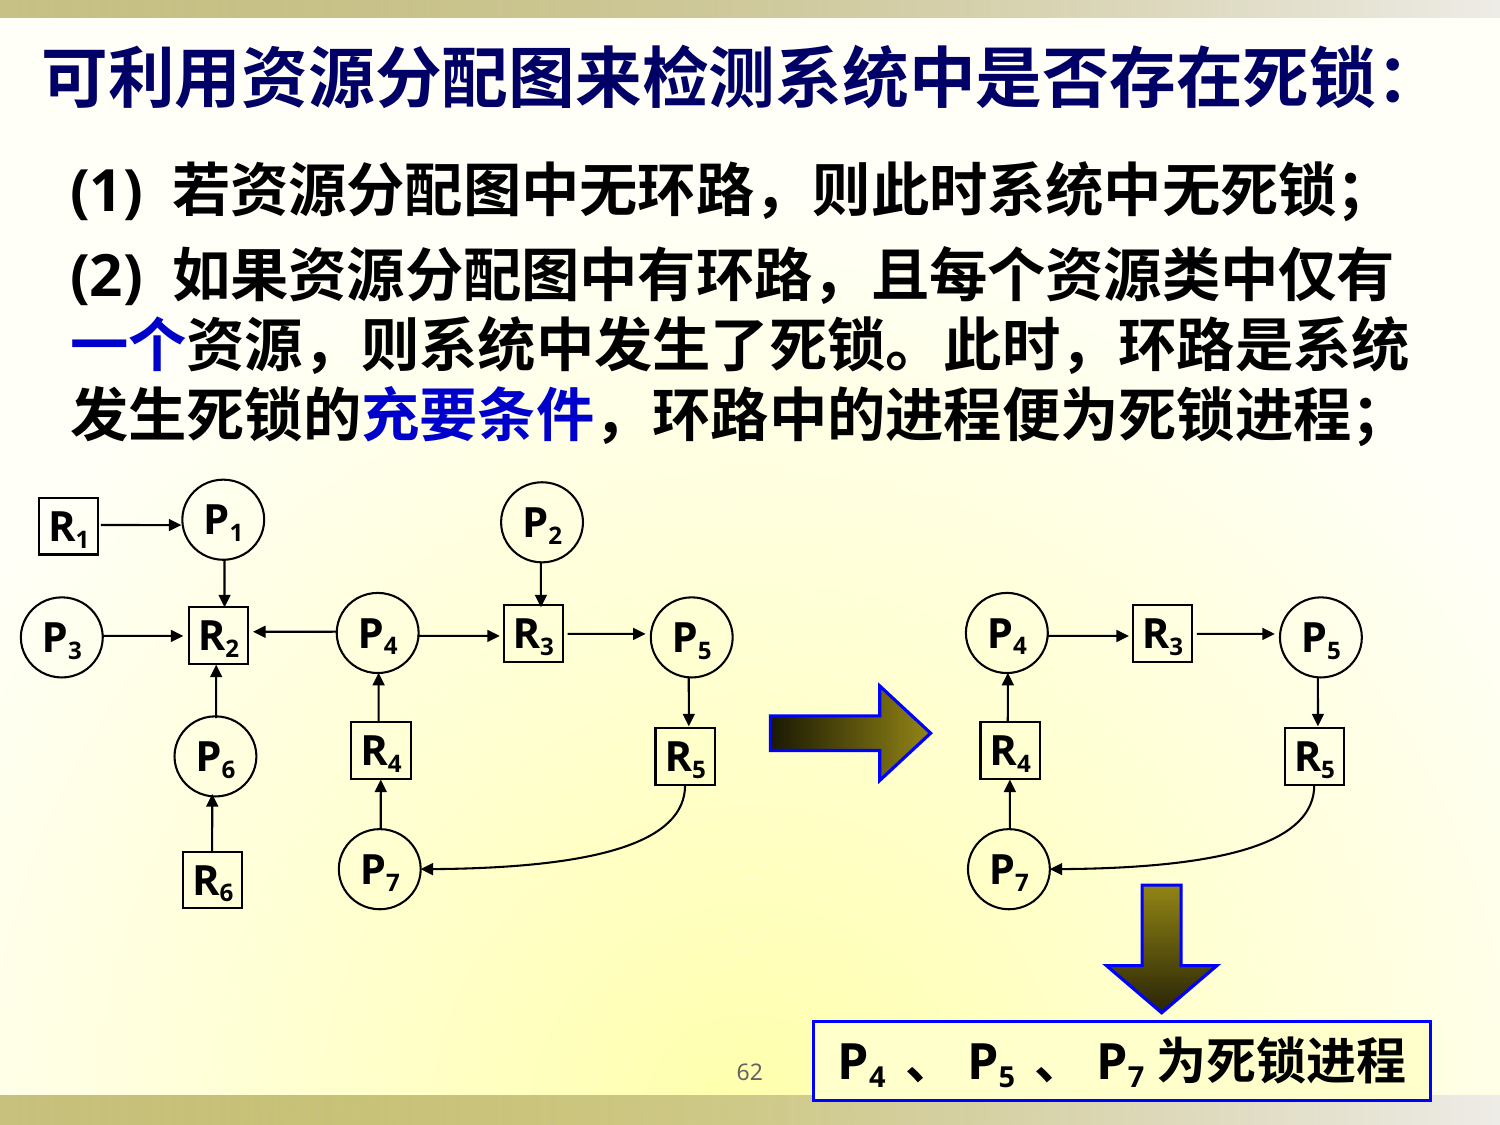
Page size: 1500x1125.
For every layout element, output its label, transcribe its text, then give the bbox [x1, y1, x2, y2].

text_box P4 、P5 、P7为死锁进程 [813, 1021, 1431, 1101]
text_box (1) 若资源分配图中无环路，则此时系统中无死锁； (2) 如果资源分配图中有环路，且每个资源类中仅有一个资源，则系统中发生了死锁。此时，环路是系统发生死锁的充要条件，环路中的进程便为死锁进程； [55, 146, 1465, 456]
slide_number 62 [675, 1050, 813, 1097]
text_box [1106, 917, 1217, 1013]
text_box 可利用资源分配图来检测系统中是否存在死锁： [26, 28, 1500, 124]
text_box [964, 593, 1364, 909]
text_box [19, 480, 735, 909]
text_box [770, 685, 931, 781]
